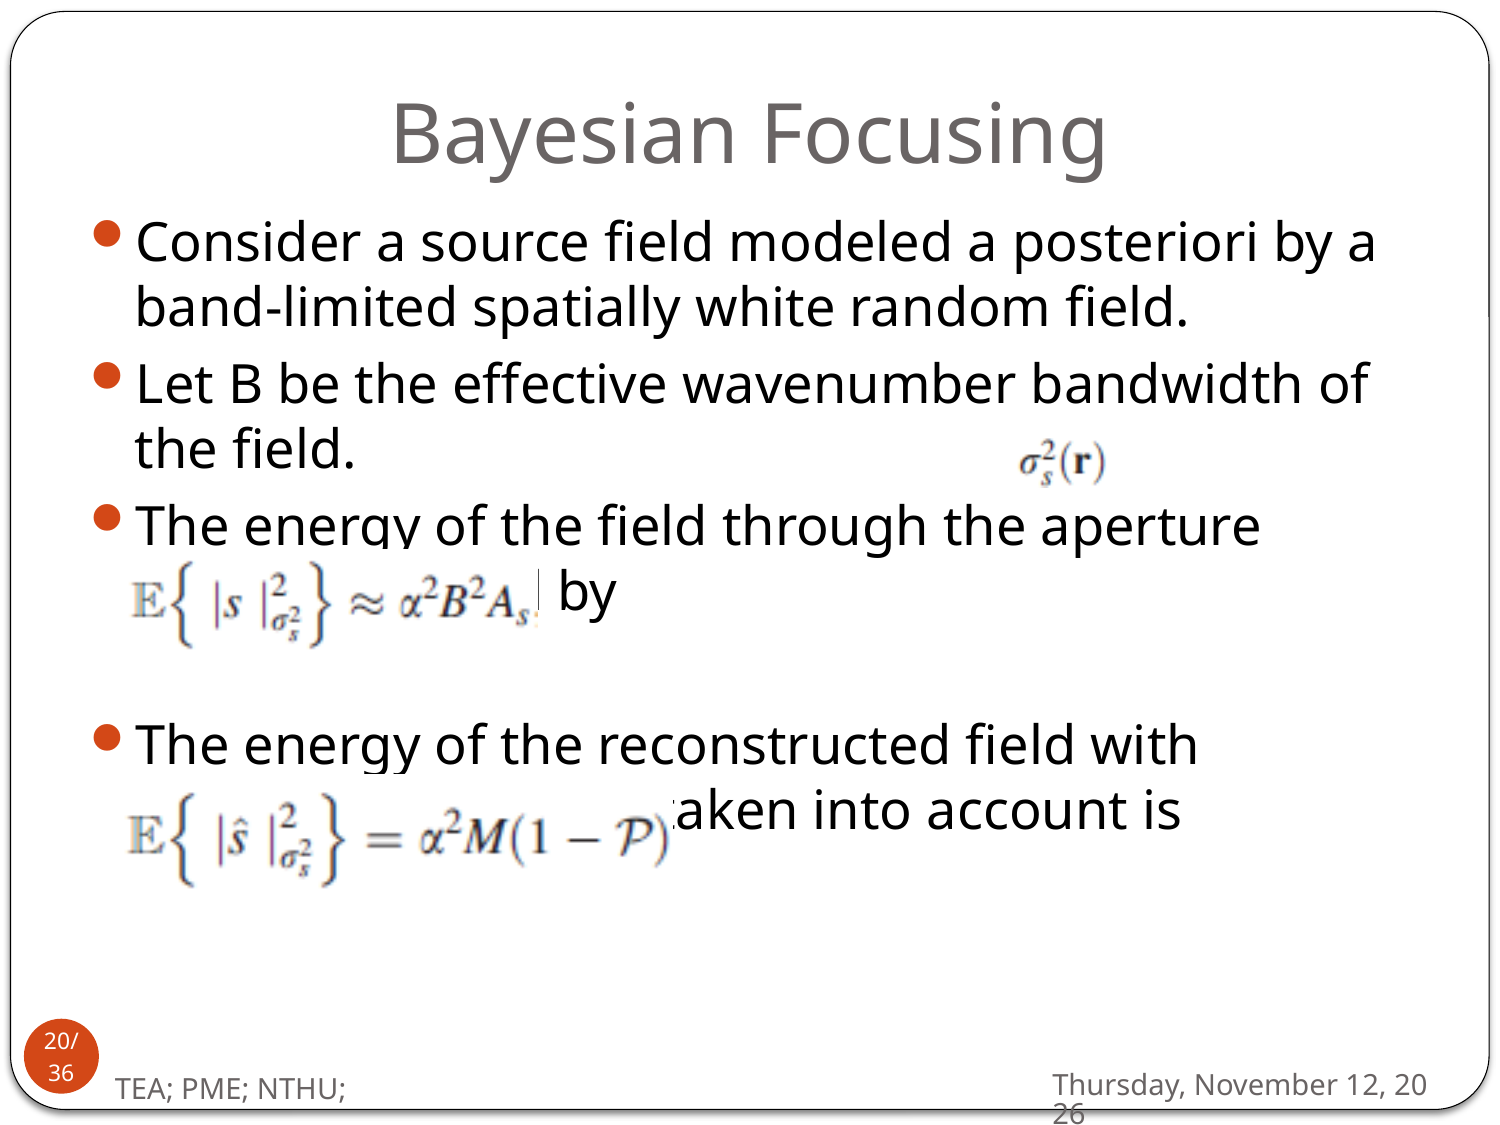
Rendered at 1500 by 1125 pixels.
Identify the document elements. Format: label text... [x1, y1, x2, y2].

picture [124, 549, 538, 660]
picture [1012, 437, 1113, 488]
list Consider a source field modeled a posteriori by a band-limited spatially white random field. Let B be the effective wavenumber bandwidth of the field. The energy of the field through the aperture is then returned by The energy of the reconstructed field with measurement noise taken into account is [75, 200, 1438, 1013]
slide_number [1037, 1046, 1444, 1125]
footer TEA; PME; NTHU; [99, 1050, 750, 1125]
title Bayesian Focusing [112, 62, 1388, 196]
slide_number 20/36 [23, 1018, 99, 1094]
picture [112, 774, 673, 901]
